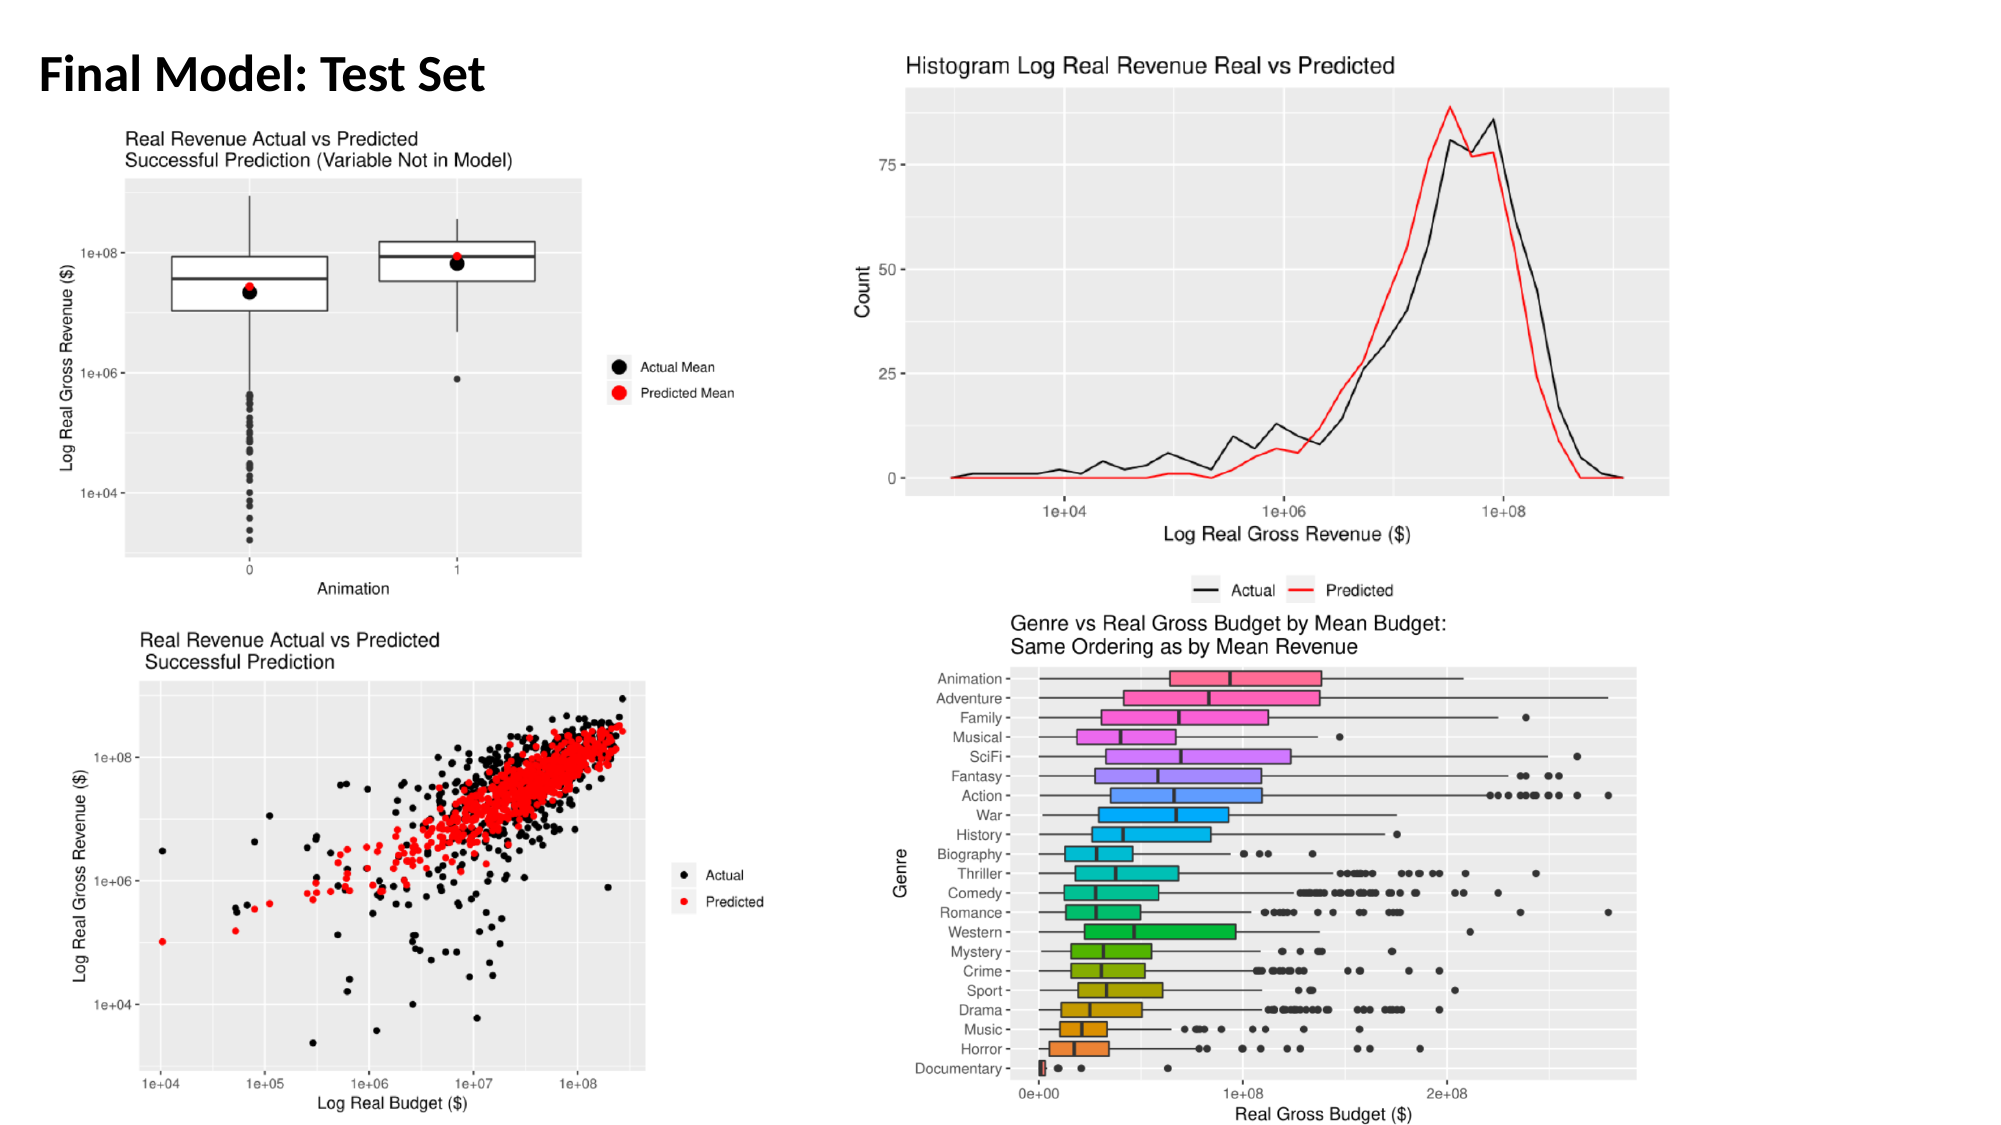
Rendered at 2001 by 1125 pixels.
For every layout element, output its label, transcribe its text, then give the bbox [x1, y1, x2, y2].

picture [848, 50, 1687, 1125]
text_box Final Model: Test Set [24, 31, 1601, 109]
picture [47, 115, 777, 1125]
